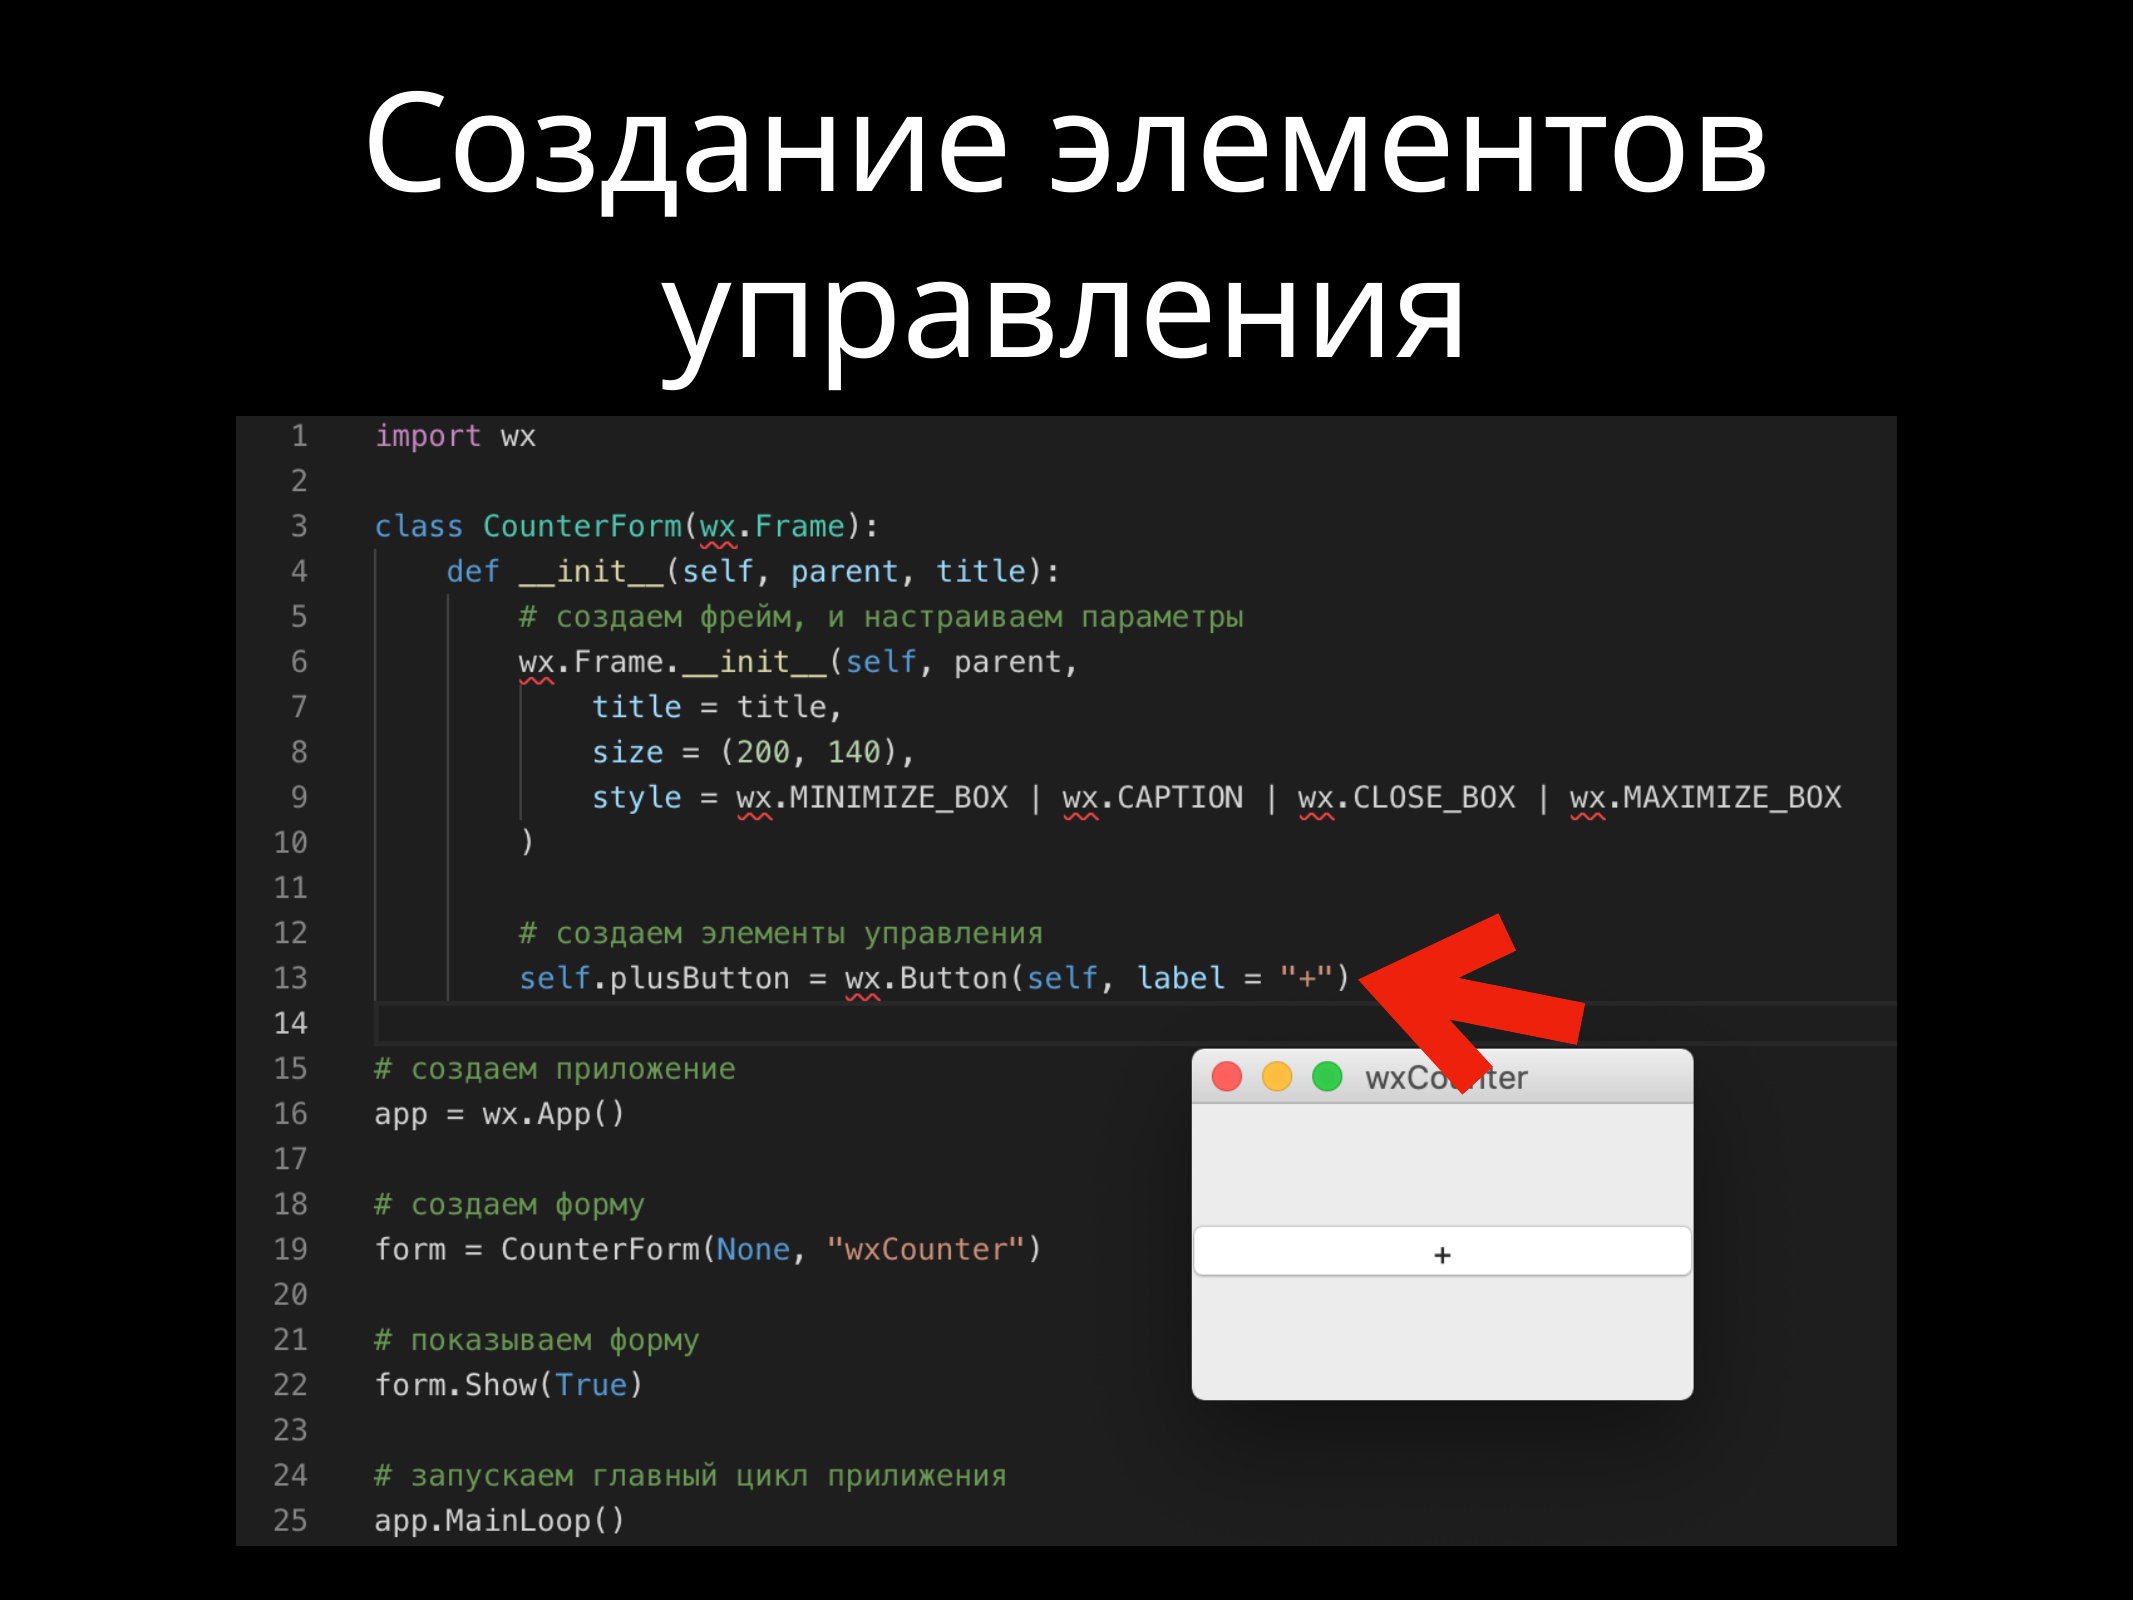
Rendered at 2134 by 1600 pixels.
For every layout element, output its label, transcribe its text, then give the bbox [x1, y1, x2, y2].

picture [236, 416, 1898, 1546]
title Создание элементов управления [155, 41, 1978, 397]
